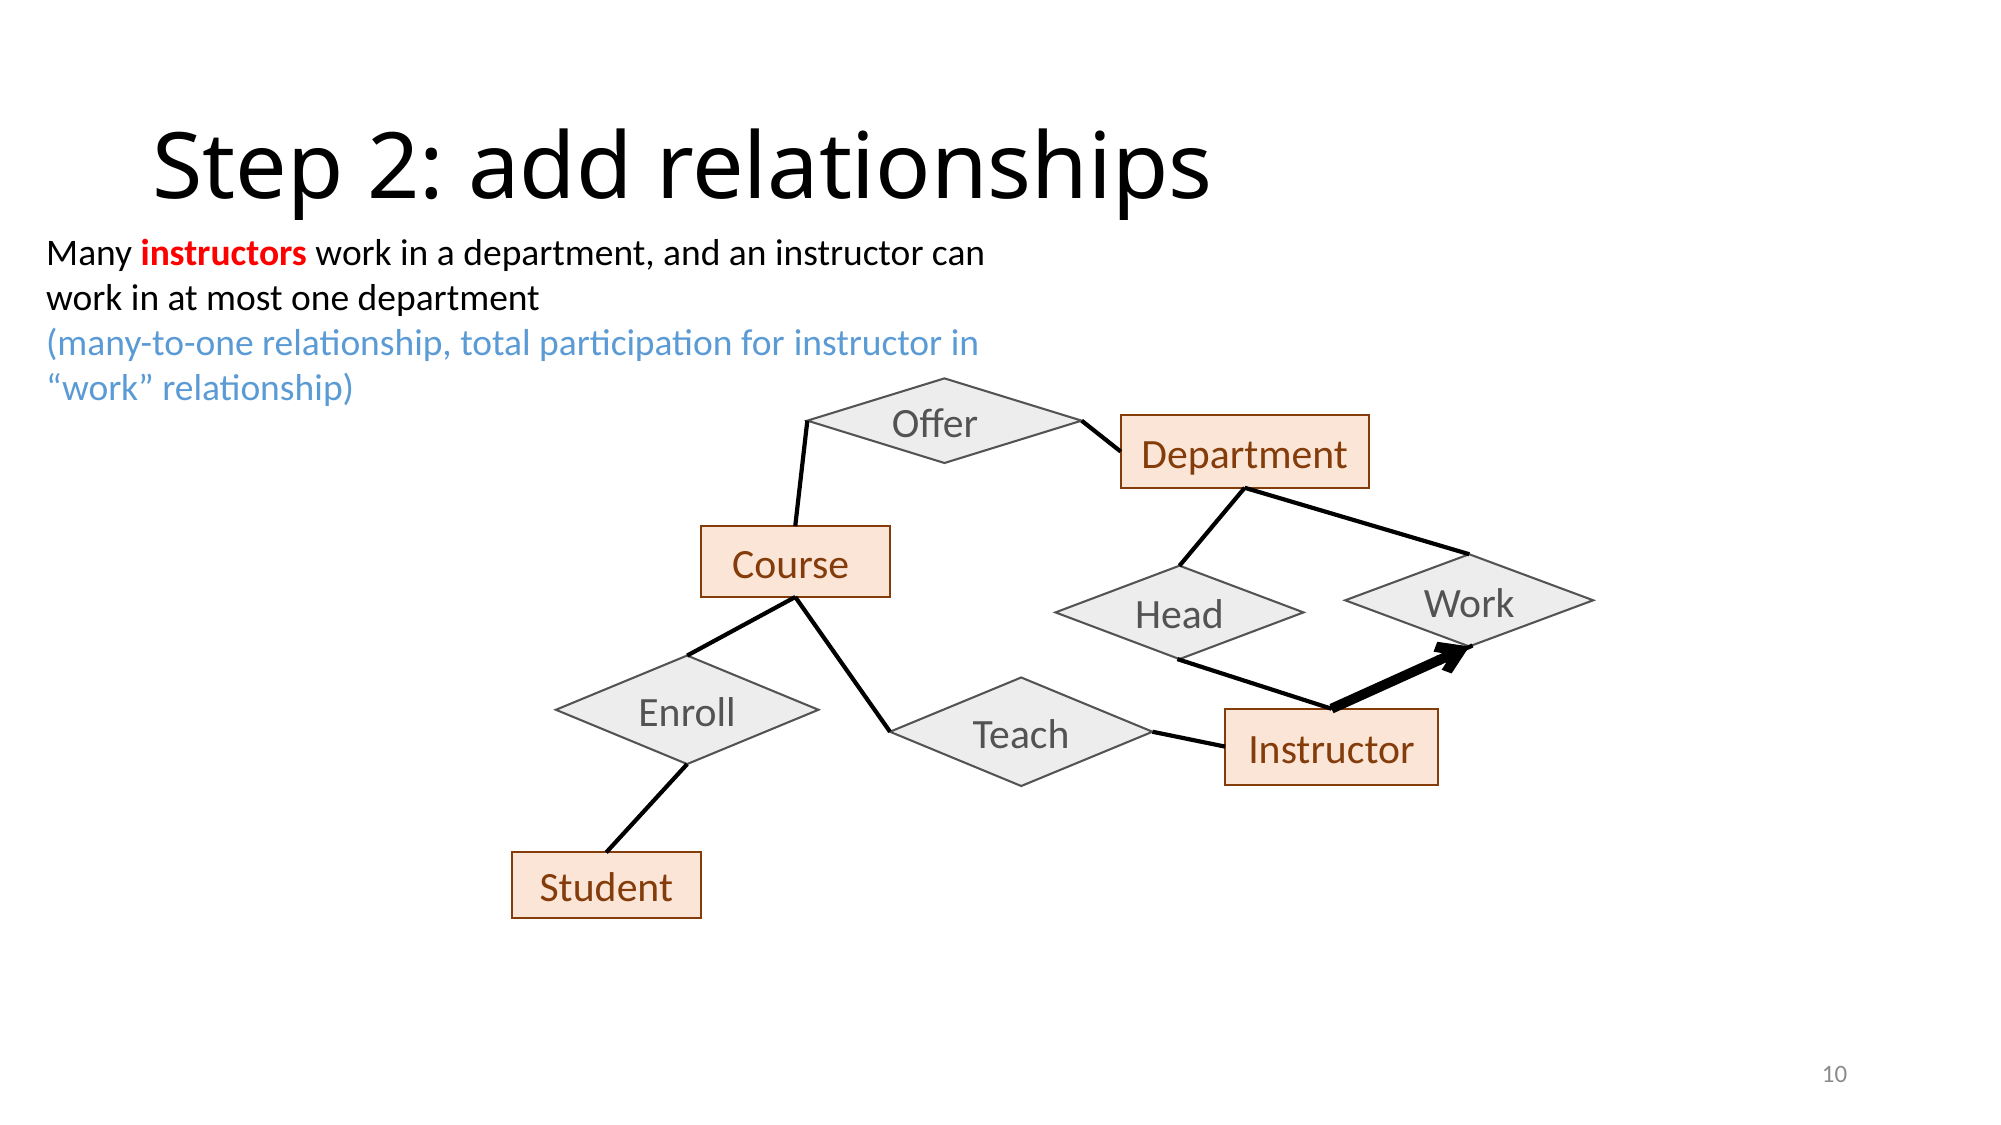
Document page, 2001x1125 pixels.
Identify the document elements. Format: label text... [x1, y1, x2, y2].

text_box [1177, 659, 1331, 709]
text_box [1331, 645, 1473, 709]
text_box Many instructors work in a department, and an instructor can work in at most one department (many-to-one relationship, total participation for instructor in “work” relationship) [31, 220, 1032, 416]
title Step 2: add relationships [137, 59, 1863, 278]
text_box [1331, 646, 1470, 709]
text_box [511, 378, 1594, 918]
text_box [1179, 487, 1245, 566]
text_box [795, 597, 890, 732]
slide_number 10 [1412, 1042, 1863, 1103]
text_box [795, 420, 808, 527]
